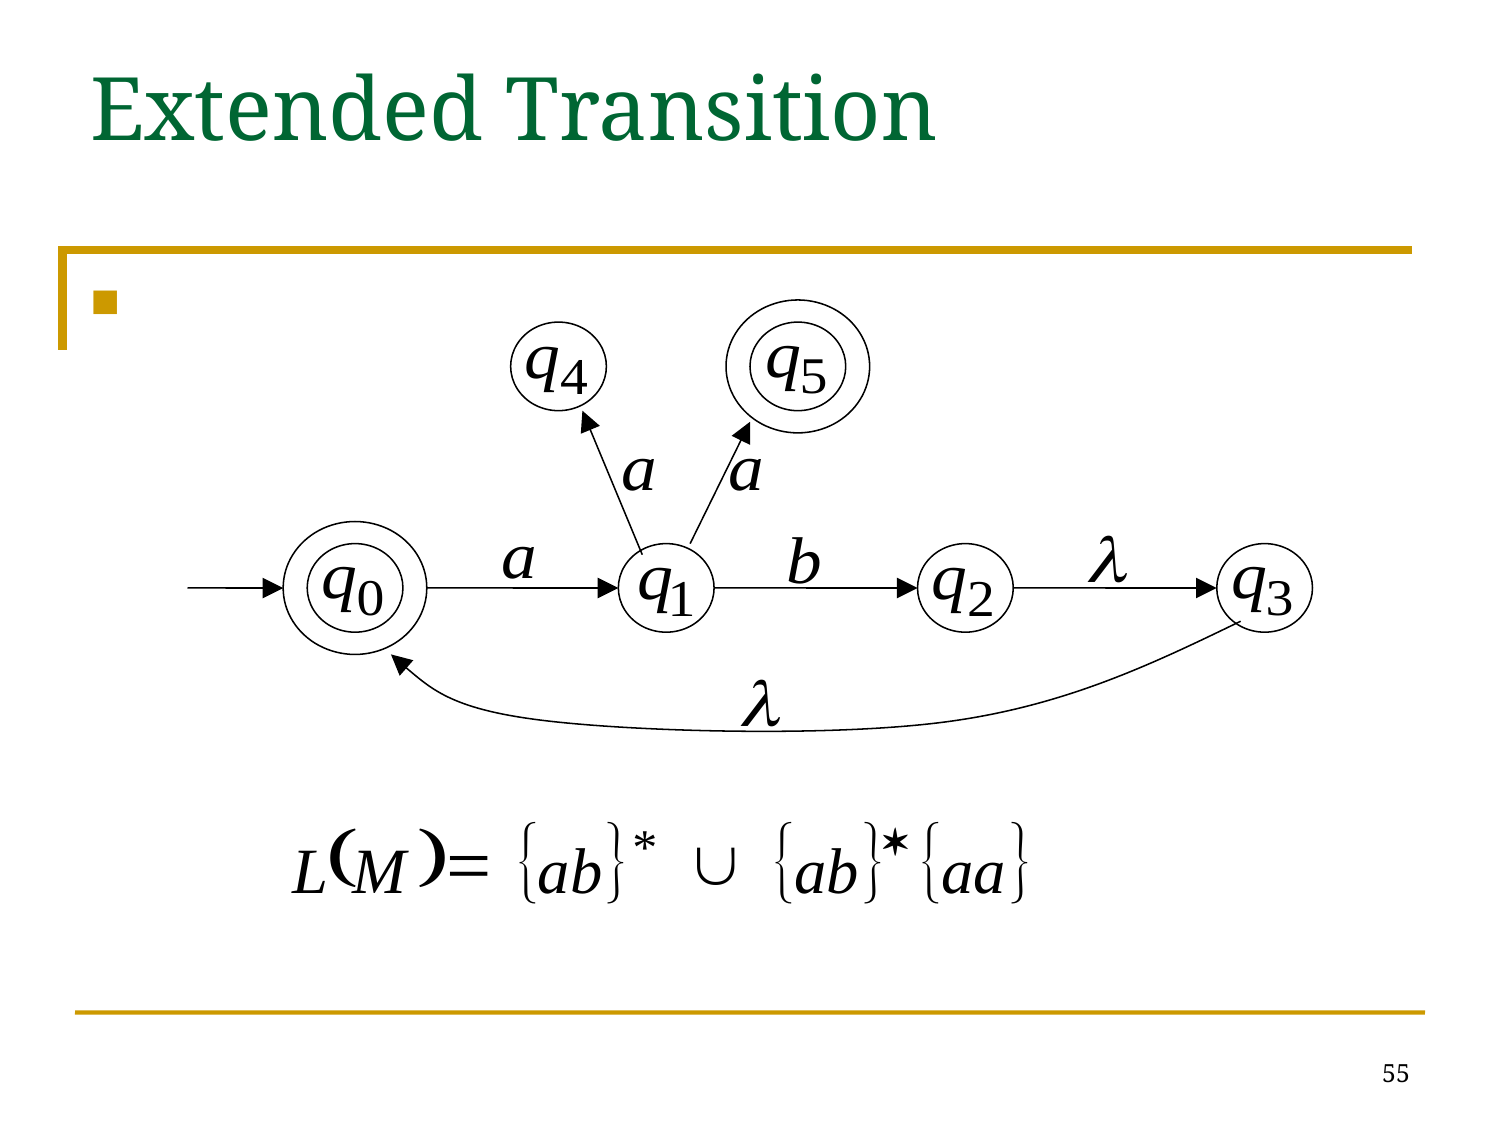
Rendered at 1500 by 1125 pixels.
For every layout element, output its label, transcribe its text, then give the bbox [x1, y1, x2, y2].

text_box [287, 804, 1238, 907]
list [75, 262, 1425, 1006]
title Extended Transition [75, 45, 1425, 233]
slide_number 55 [1074, 1023, 1426, 1100]
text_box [187, 299, 1313, 738]
